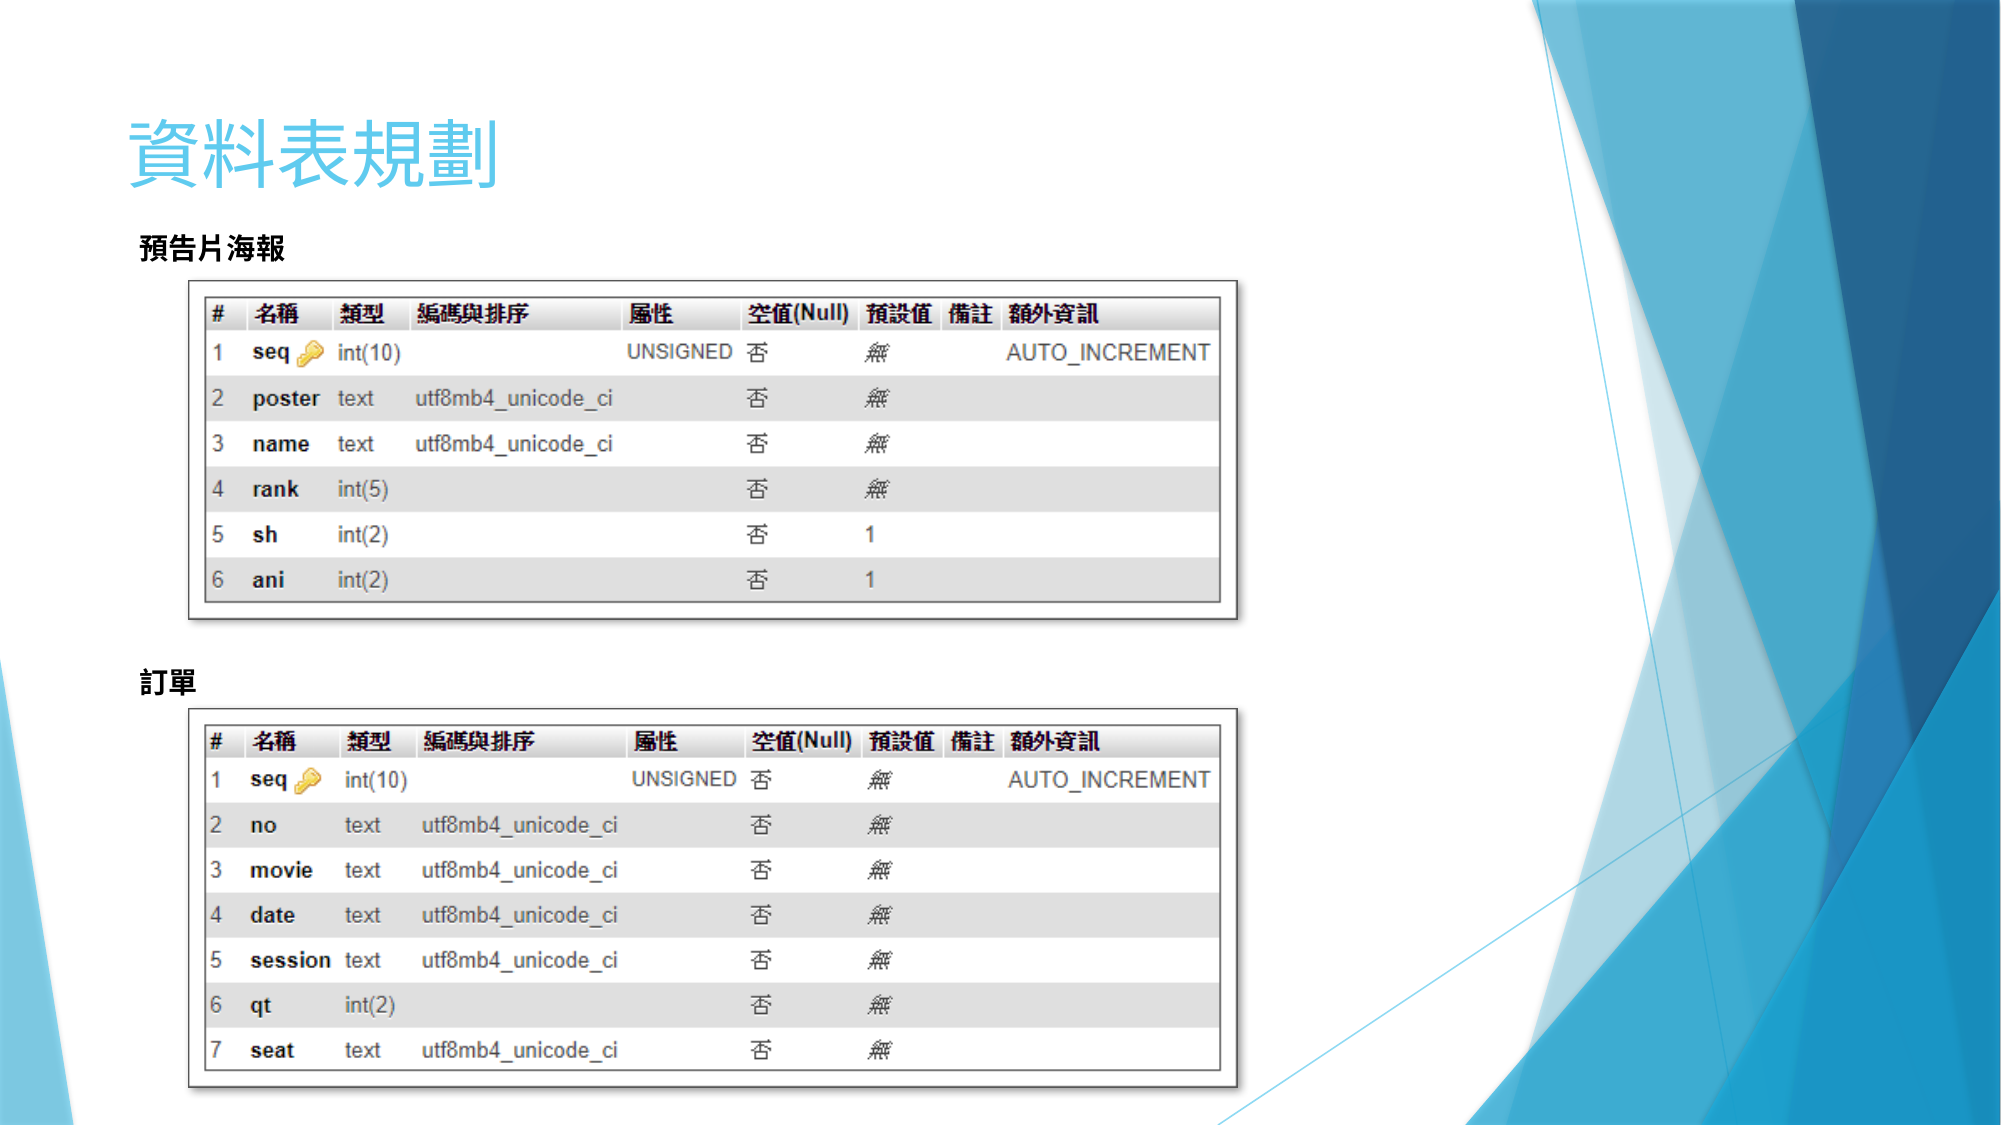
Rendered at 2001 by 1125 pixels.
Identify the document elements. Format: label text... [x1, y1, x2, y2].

picture [188, 707, 1238, 1089]
picture [188, 280, 1238, 621]
text_box 預告片海報 [124, 222, 766, 273]
title 資料表規劃 [111, 99, 1522, 223]
text_box 訂單 [124, 656, 766, 707]
